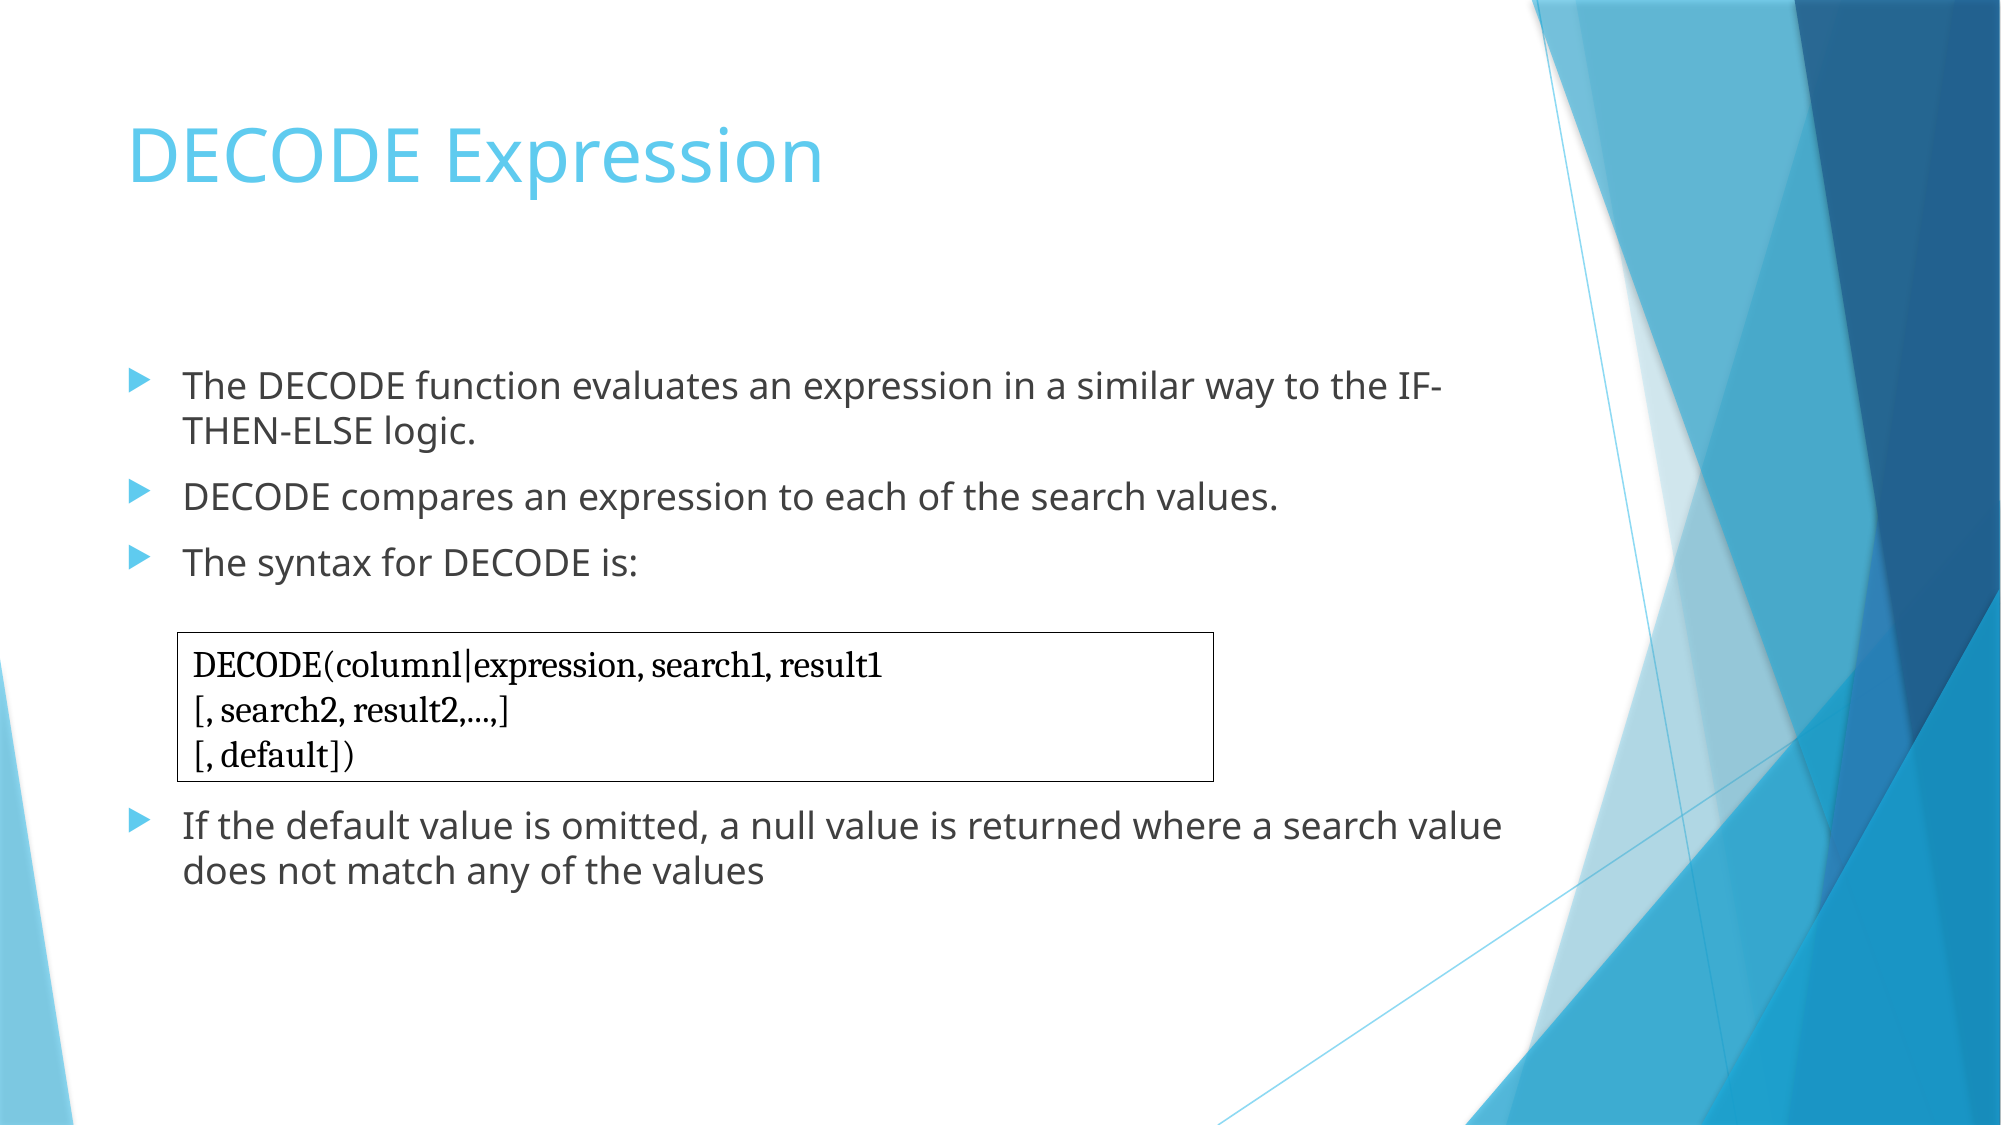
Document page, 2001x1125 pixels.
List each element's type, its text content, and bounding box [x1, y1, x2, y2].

list The DECODE function evaluates an expression in a similar way to the IF-THEN-ELSE logic. DECODE compares an expression to each of the search values. The syntax for DECODE is: If the default value is omitted, a null value is returned where a search value does not match any of the values [111, 354, 1522, 992]
text_box DECODE(columnl|expression, search1, result1 [, search2, result2,...,] [, default]) [177, 632, 1214, 782]
title DECODE Expression [111, 99, 1522, 317]
